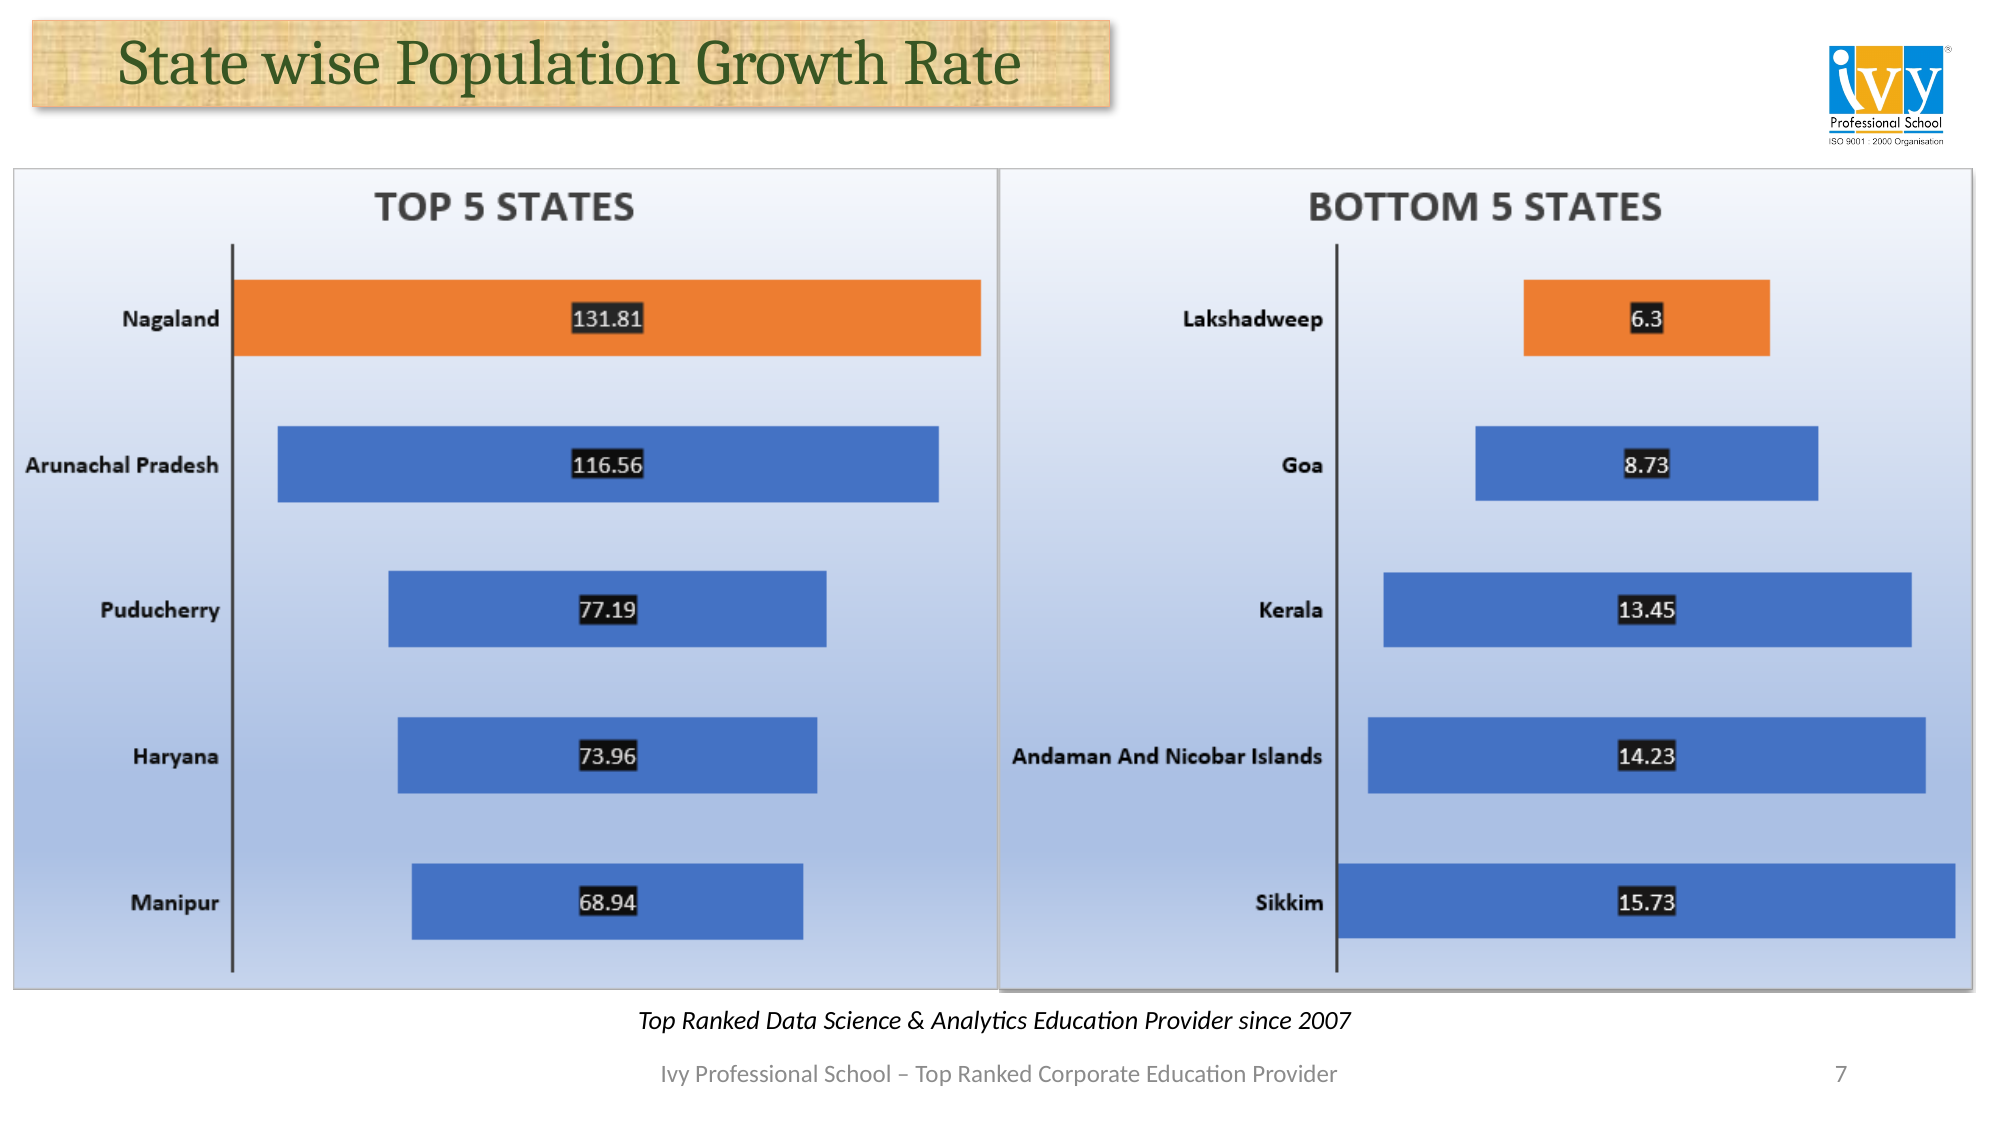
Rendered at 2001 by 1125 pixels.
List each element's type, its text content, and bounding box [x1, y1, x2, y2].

title State wise Population Growth Rate [32, 20, 1110, 107]
slide_number 7 [1412, 1042, 1863, 1103]
picture [13, 168, 1976, 993]
subtitle Top Ranked Data Science & Analytics Education Provider since 2007 [397, 993, 1592, 1043]
picture [1825, 42, 1955, 149]
